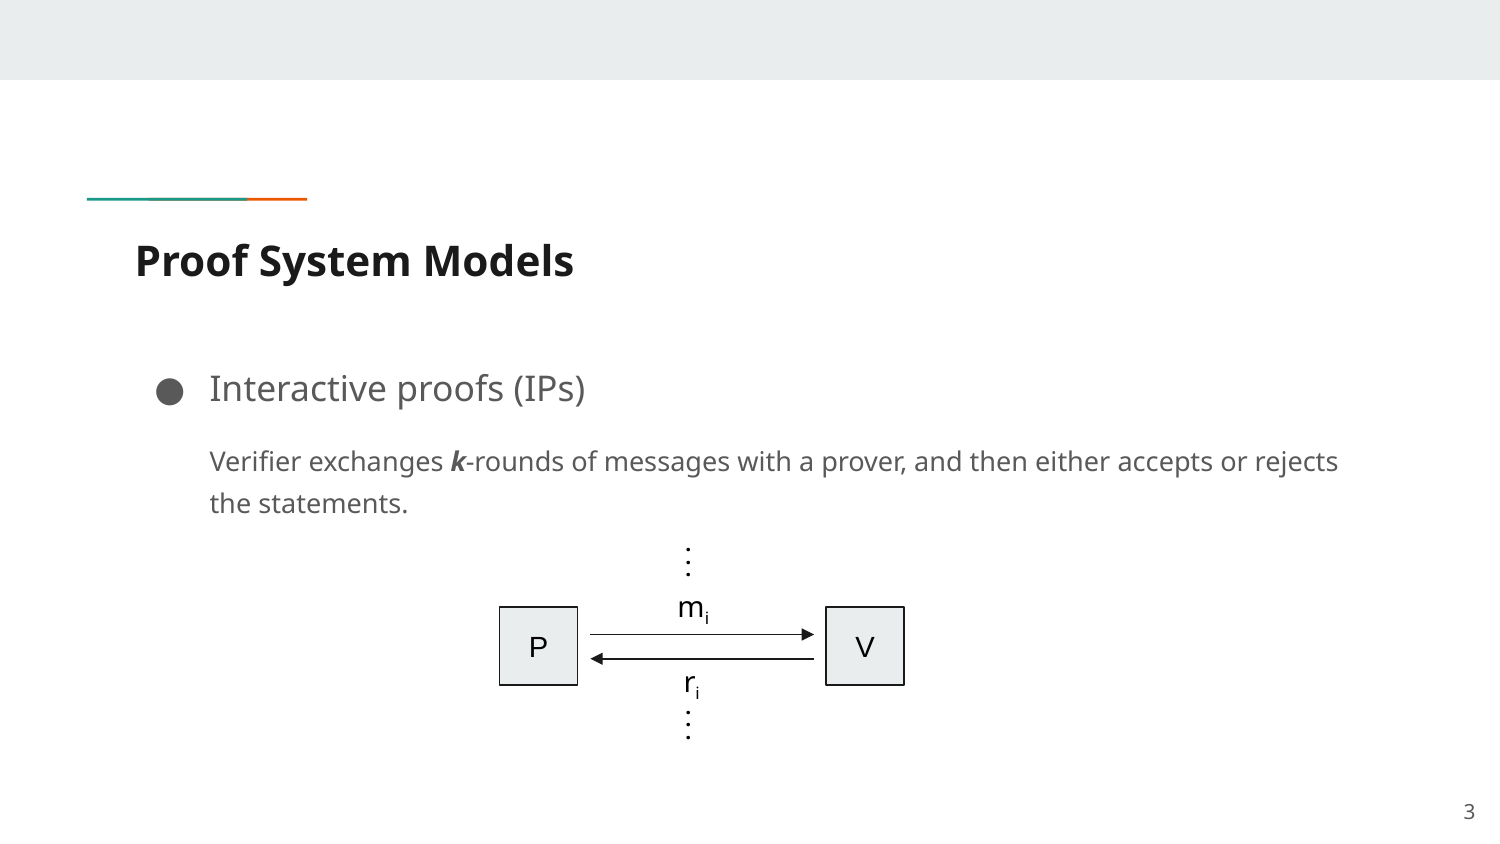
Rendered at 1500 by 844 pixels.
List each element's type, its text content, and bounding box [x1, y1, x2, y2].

text_box . . . [670, 721, 761, 757]
slide_number ‹#› [1400, 779, 1491, 844]
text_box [499, 572, 905, 714]
title Proof System Models [119, 216, 1381, 305]
list Interactive proofs (IPs) Verifier exchanges k-rounds of messages with a prover, and then either accepts or rejects the statements. [119, 341, 1381, 618]
text_box . . . [670, 526, 761, 571]
